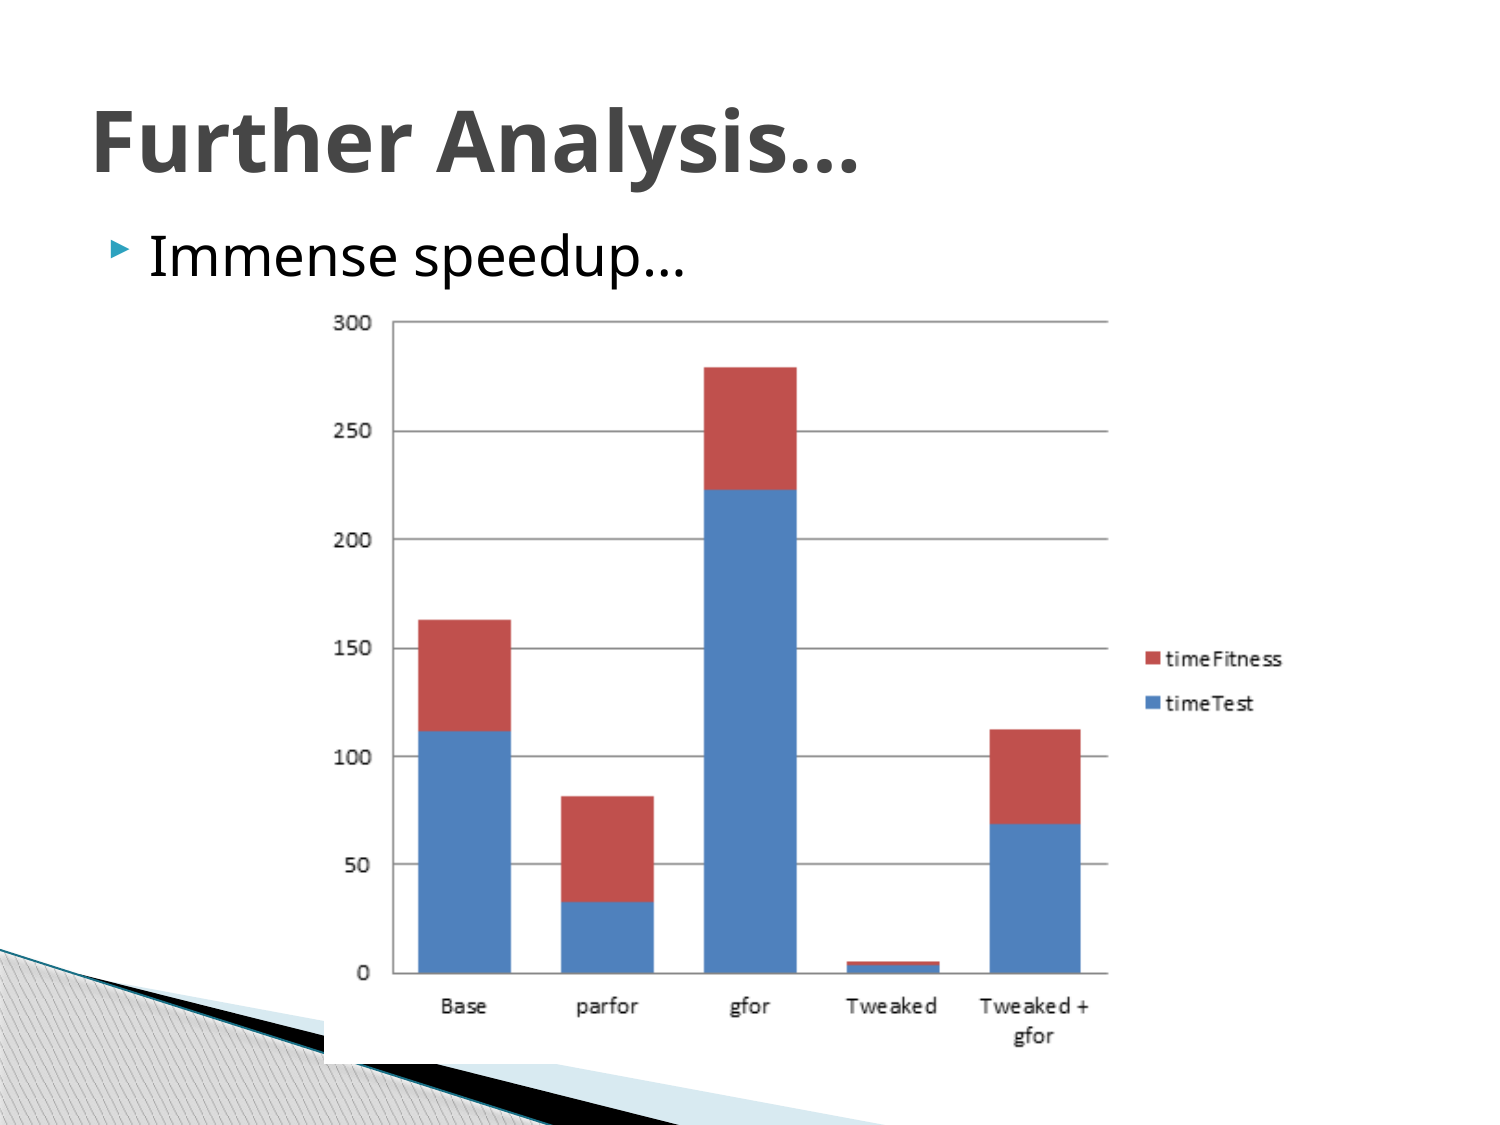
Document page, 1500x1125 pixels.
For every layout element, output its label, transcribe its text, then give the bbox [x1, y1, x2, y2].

title Further Analysis… [75, 45, 1425, 233]
picture [324, 299, 1301, 1064]
list Immense speedup… [75, 233, 1425, 986]
